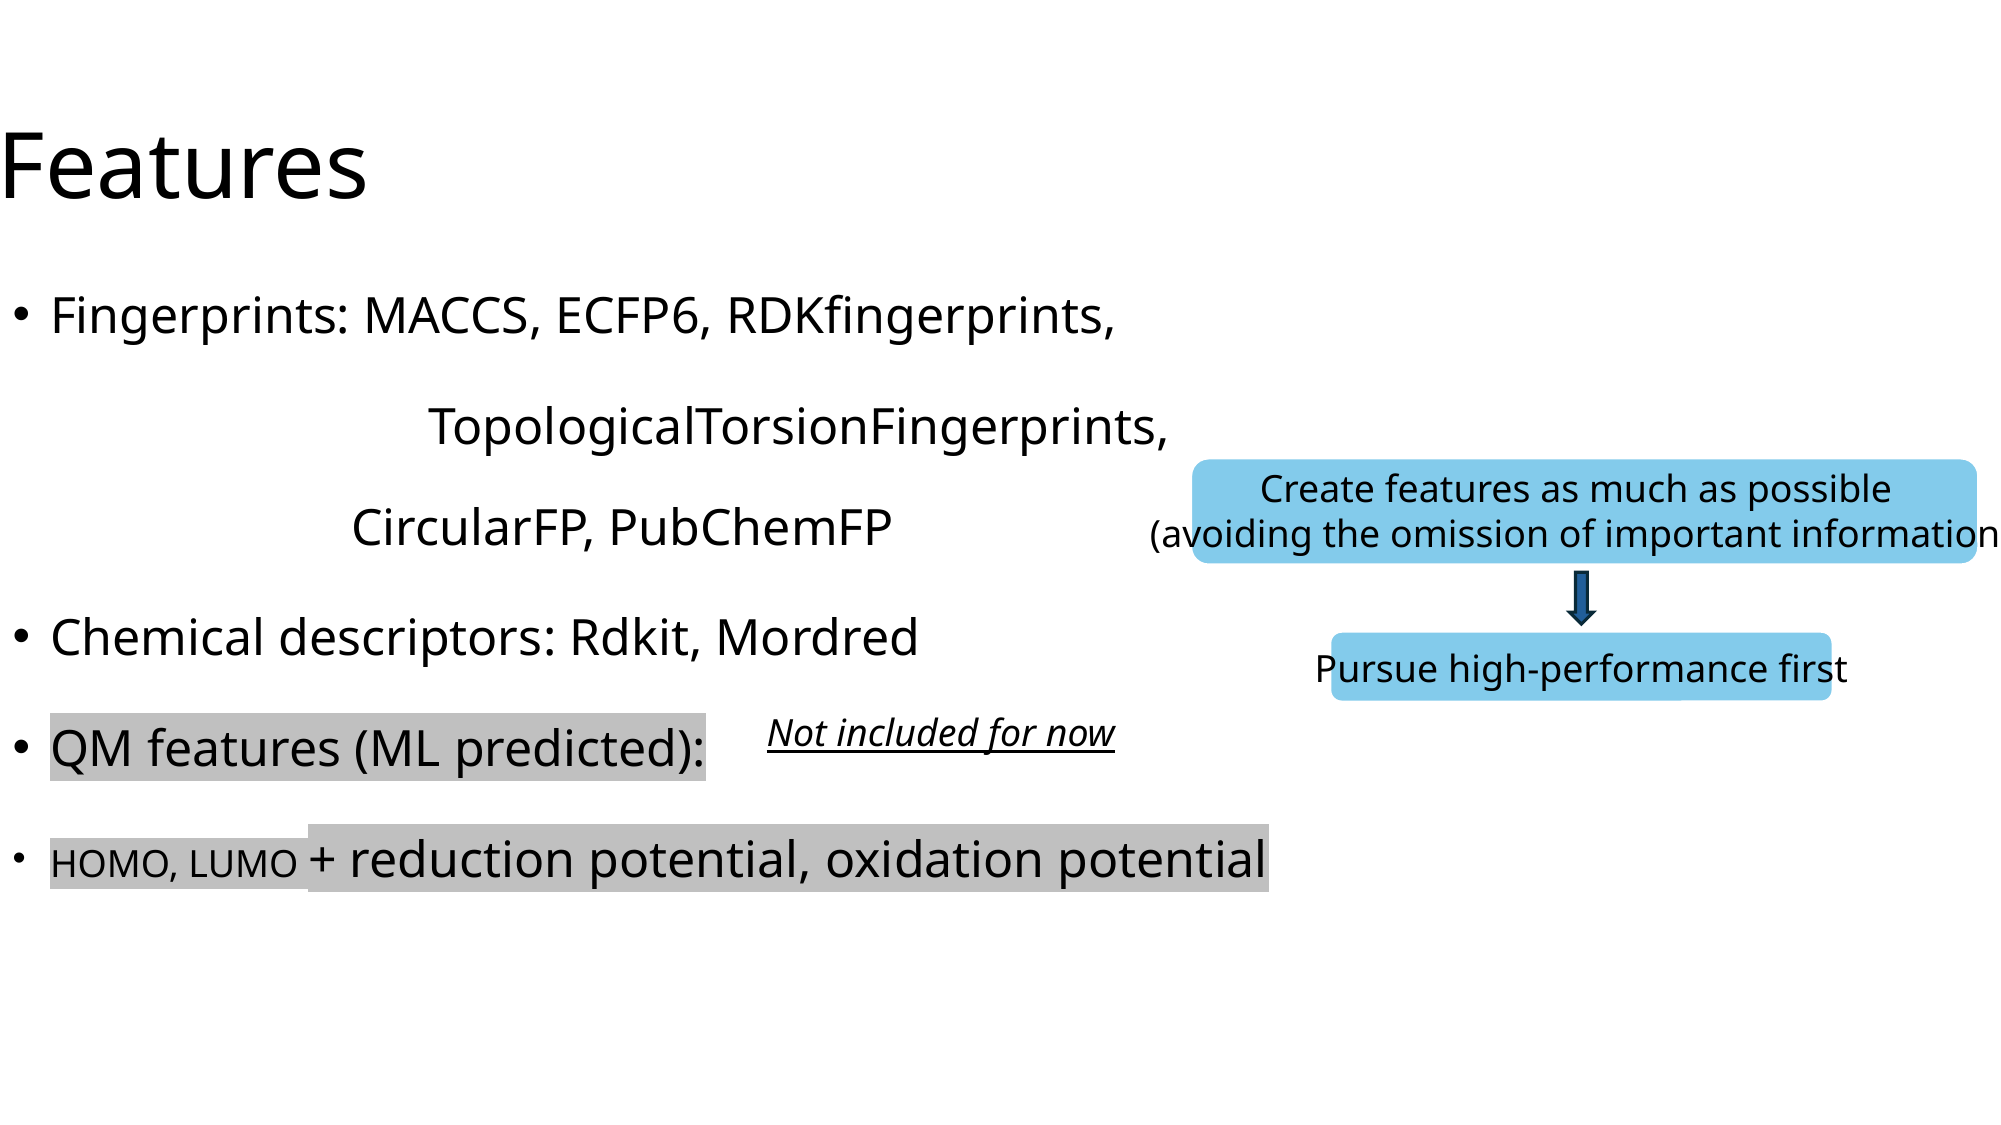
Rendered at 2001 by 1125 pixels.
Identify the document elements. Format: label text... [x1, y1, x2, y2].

title Features [0, 59, 1708, 278]
text_box [1565, 570, 1598, 627]
list Fingerprints: MACCS, ECFP6, RDKfingerprints, TopologicalTorsionFingerprints, CircularFP, PubChemFP Chemical descriptors: Rdkit, Mordred QM features (ML predicted): HOMO, LUMO + reduction potential, oxidation potential [0, 246, 1531, 960]
text_box Create features as much as possible (avoiding the omission of important information) Pursue high-performance first [1135, 457, 2000, 743]
text_box Not included for now [751, 702, 1130, 762]
